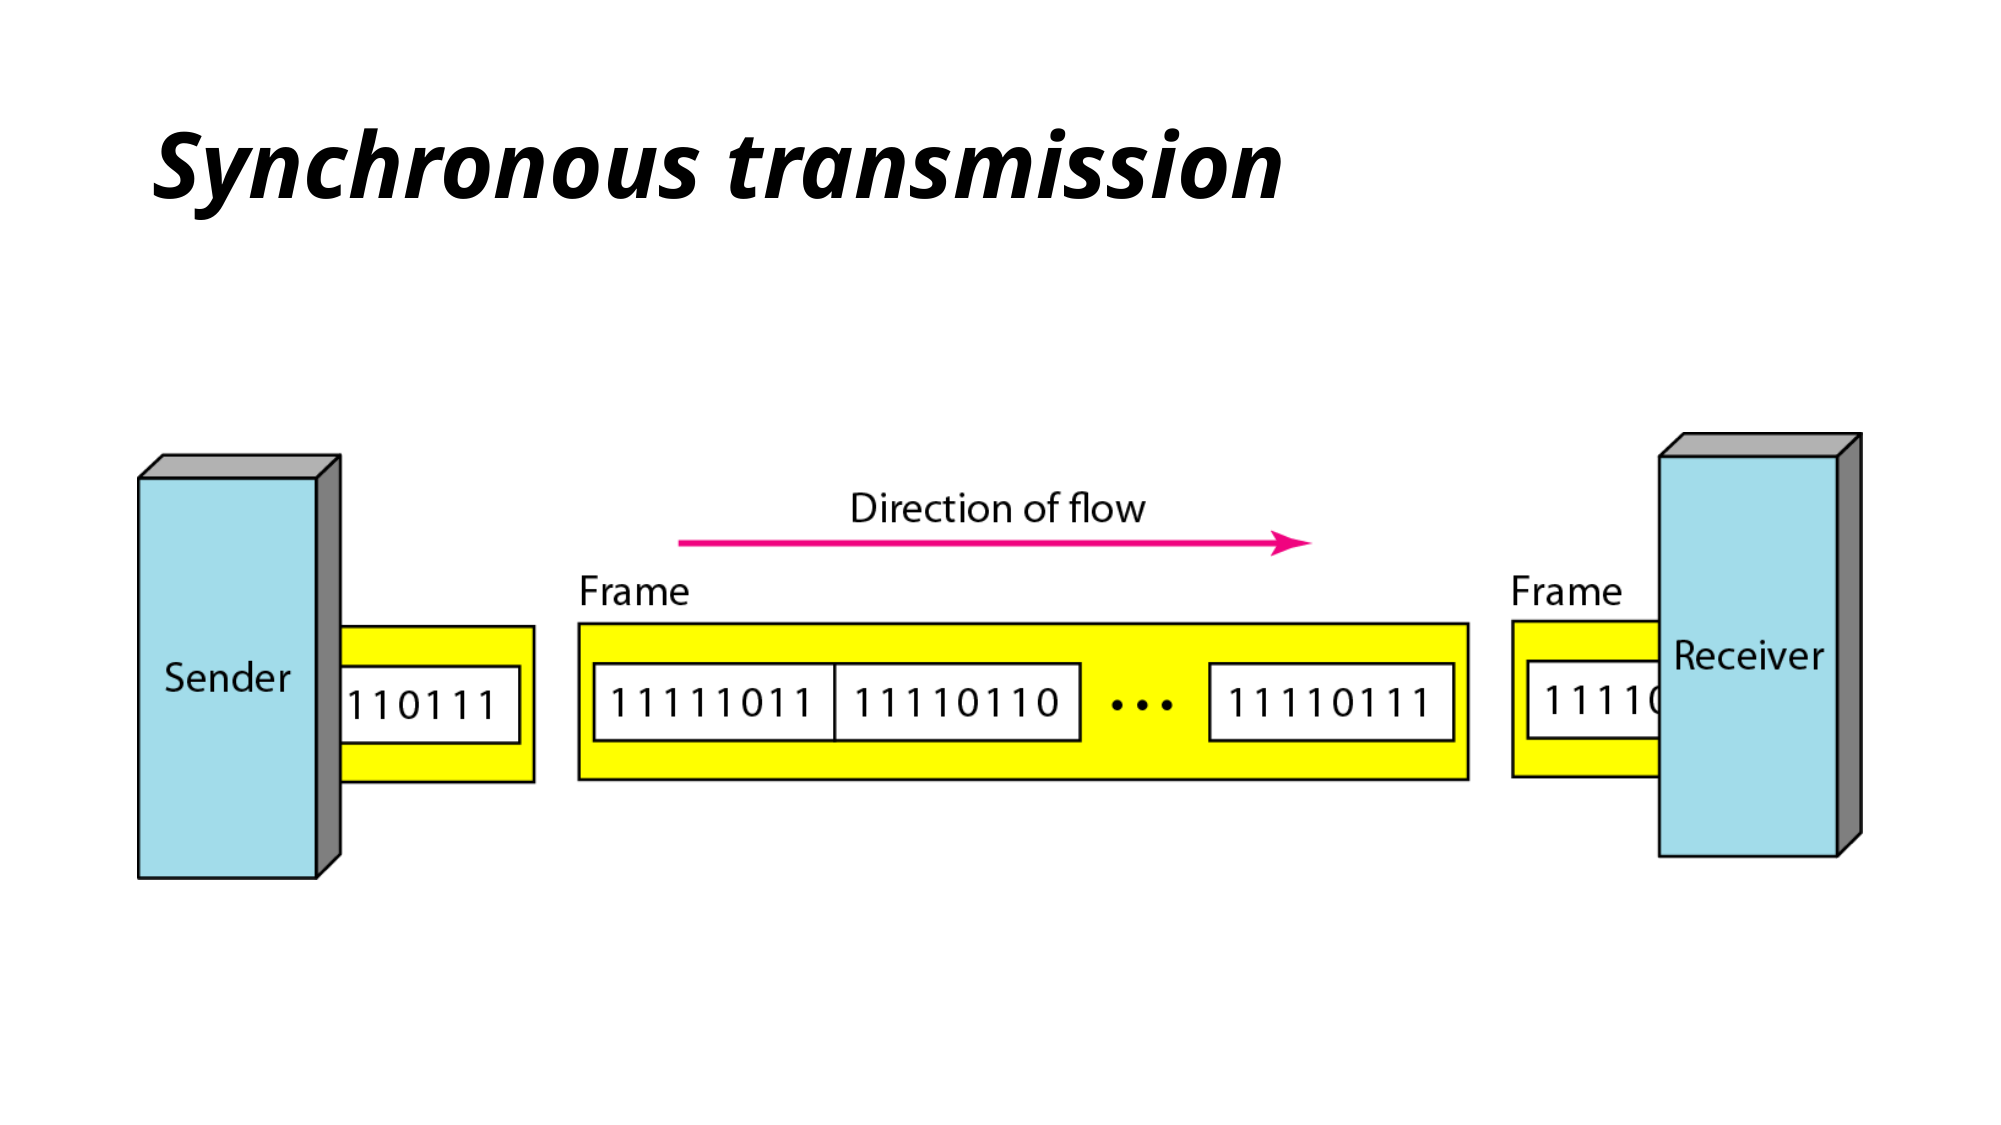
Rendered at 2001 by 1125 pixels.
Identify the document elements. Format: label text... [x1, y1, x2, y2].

title Synchronous transmission [137, 59, 1863, 278]
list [137, 432, 1863, 880]
